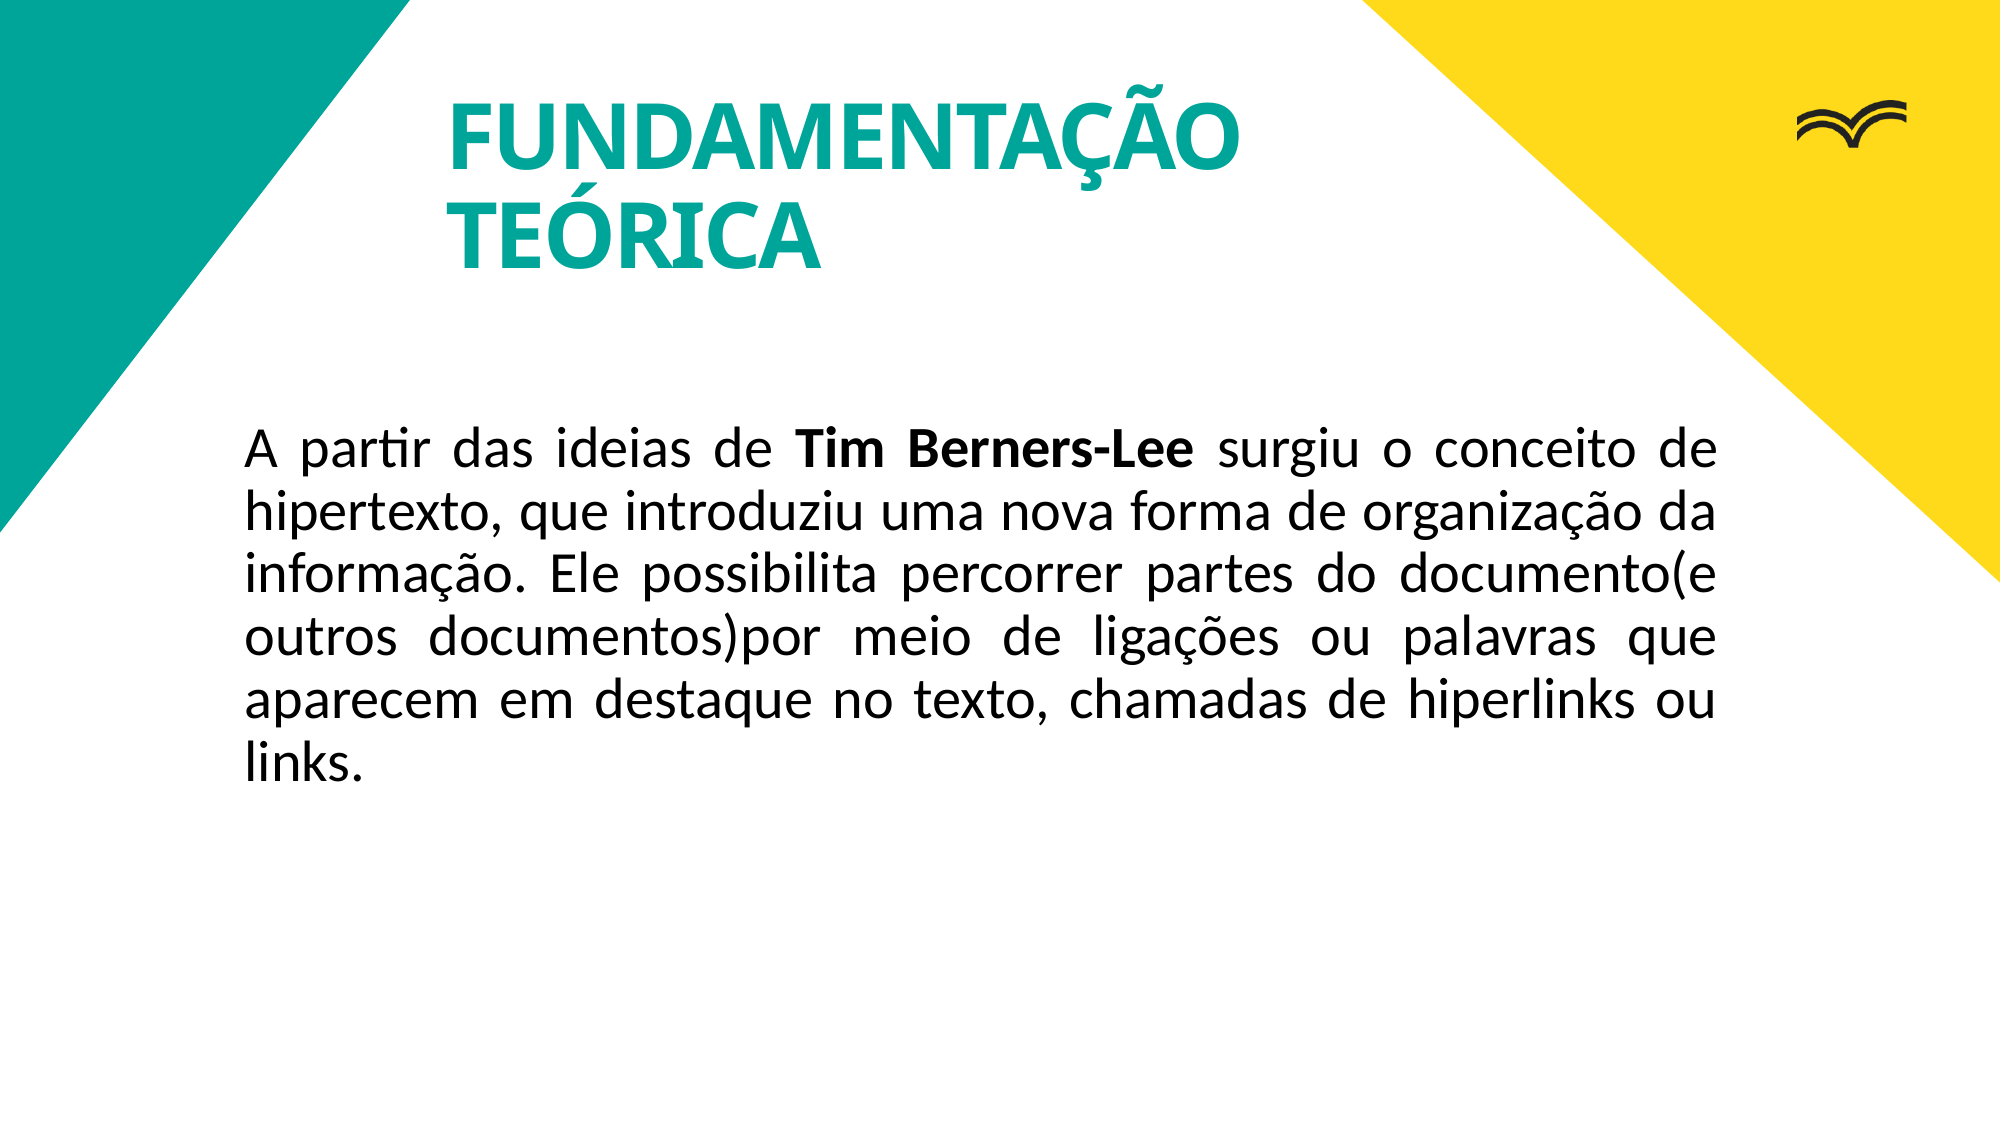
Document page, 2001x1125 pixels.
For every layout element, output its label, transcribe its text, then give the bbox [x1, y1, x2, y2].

title FUNDAMENTAÇÃO TEÓRICA [430, 170, 1460, 316]
text_box [0, 0, 412, 535]
text_box [1360, 0, 2000, 584]
picture [1797, 100, 1907, 151]
text_box A partir das ideias de Tim Berners-Lee surgiu o conceito de hipertexto, que introduziu uma nova forma de organização da informação. Ele possibilita percorrer partes do documento(e outros documentos)por meio de ligações ou palavras que aparecem em destaque no texto, chamadas de hiperlinks ou links. [229, 409, 1734, 830]
